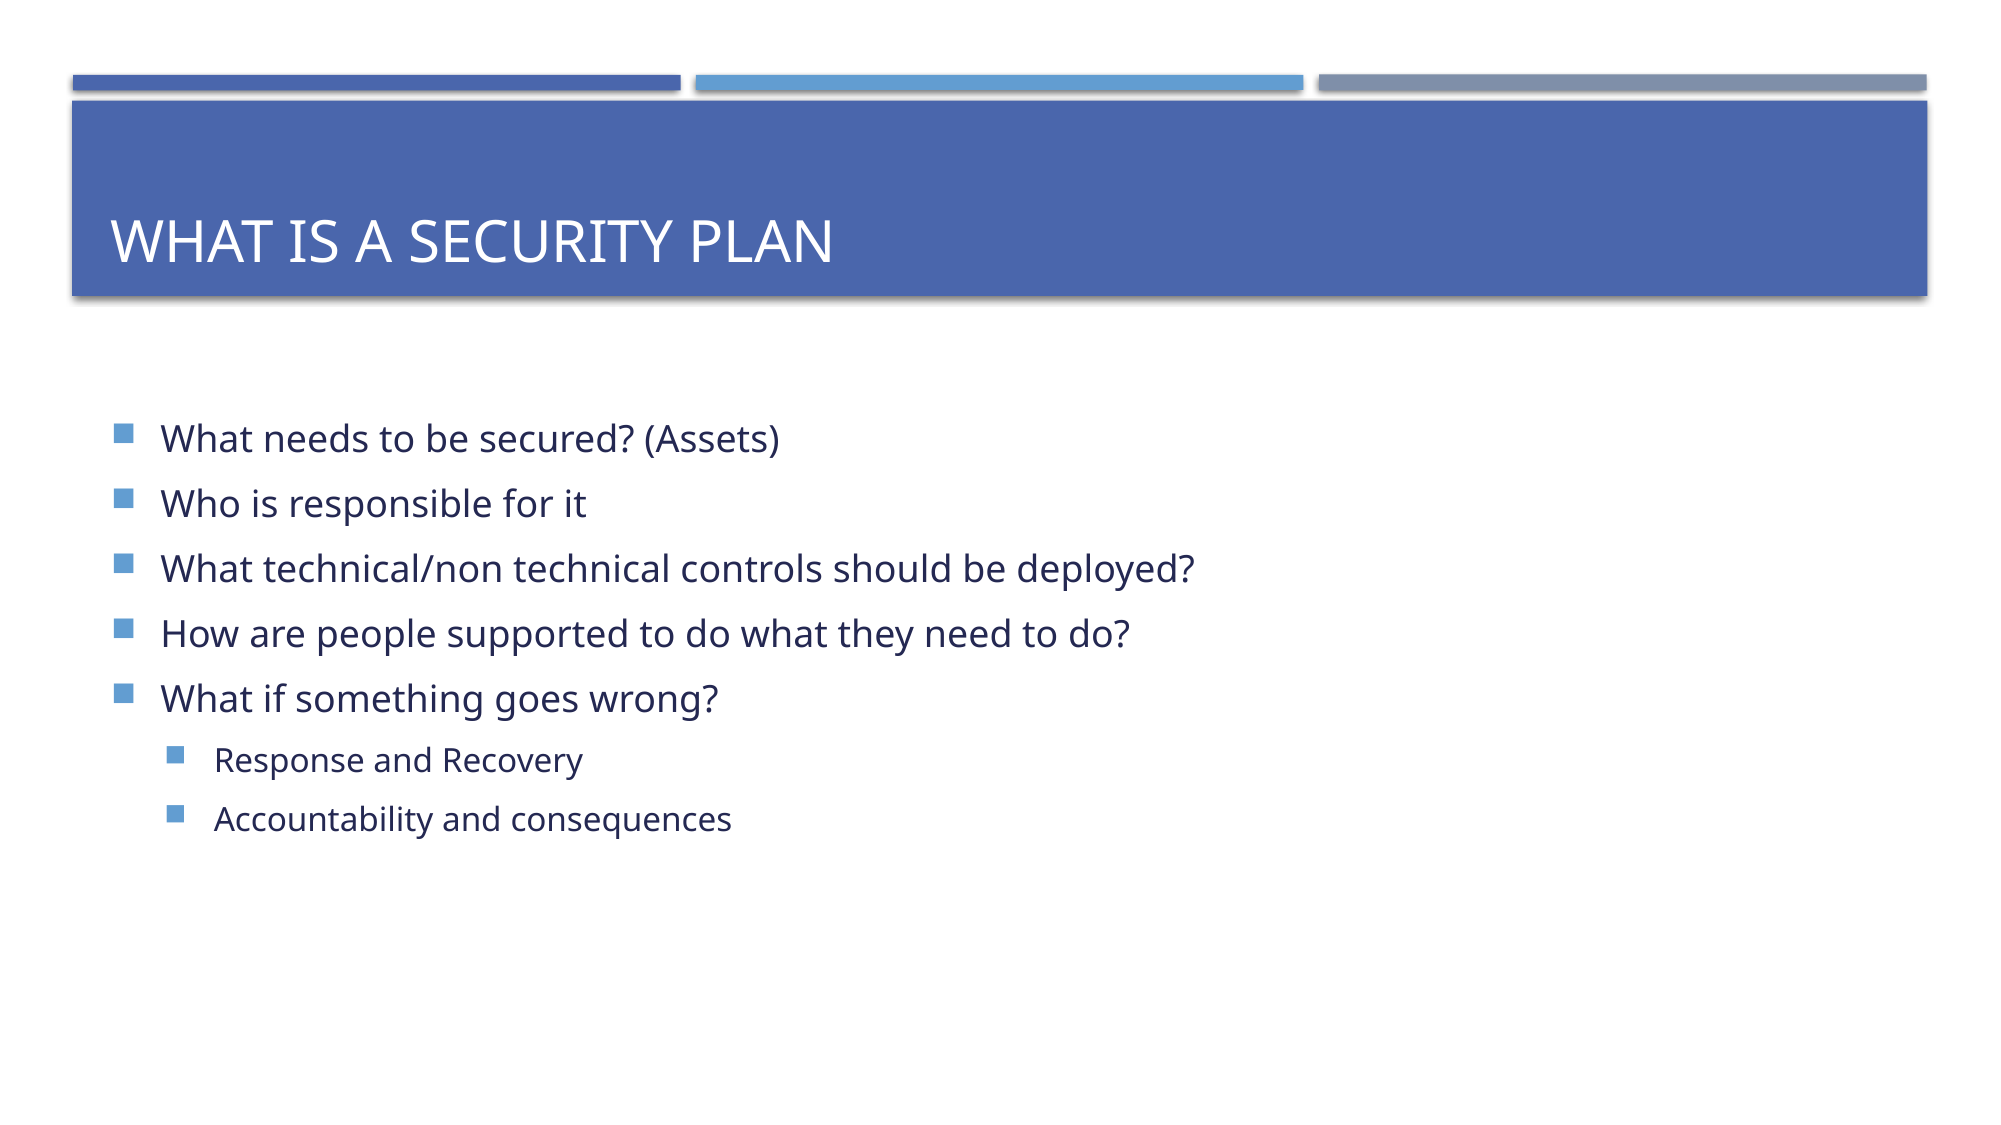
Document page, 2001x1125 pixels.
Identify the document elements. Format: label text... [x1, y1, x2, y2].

list What needs to be secured? (Assets) Who is responsible for it What technical/non technical controls should be deployed? How are people supported to do what they need to do? What if something goes wrong? Response and Recovery Accountability and consequences [95, 357, 1905, 962]
title What is a security plan [95, 115, 1905, 282]
